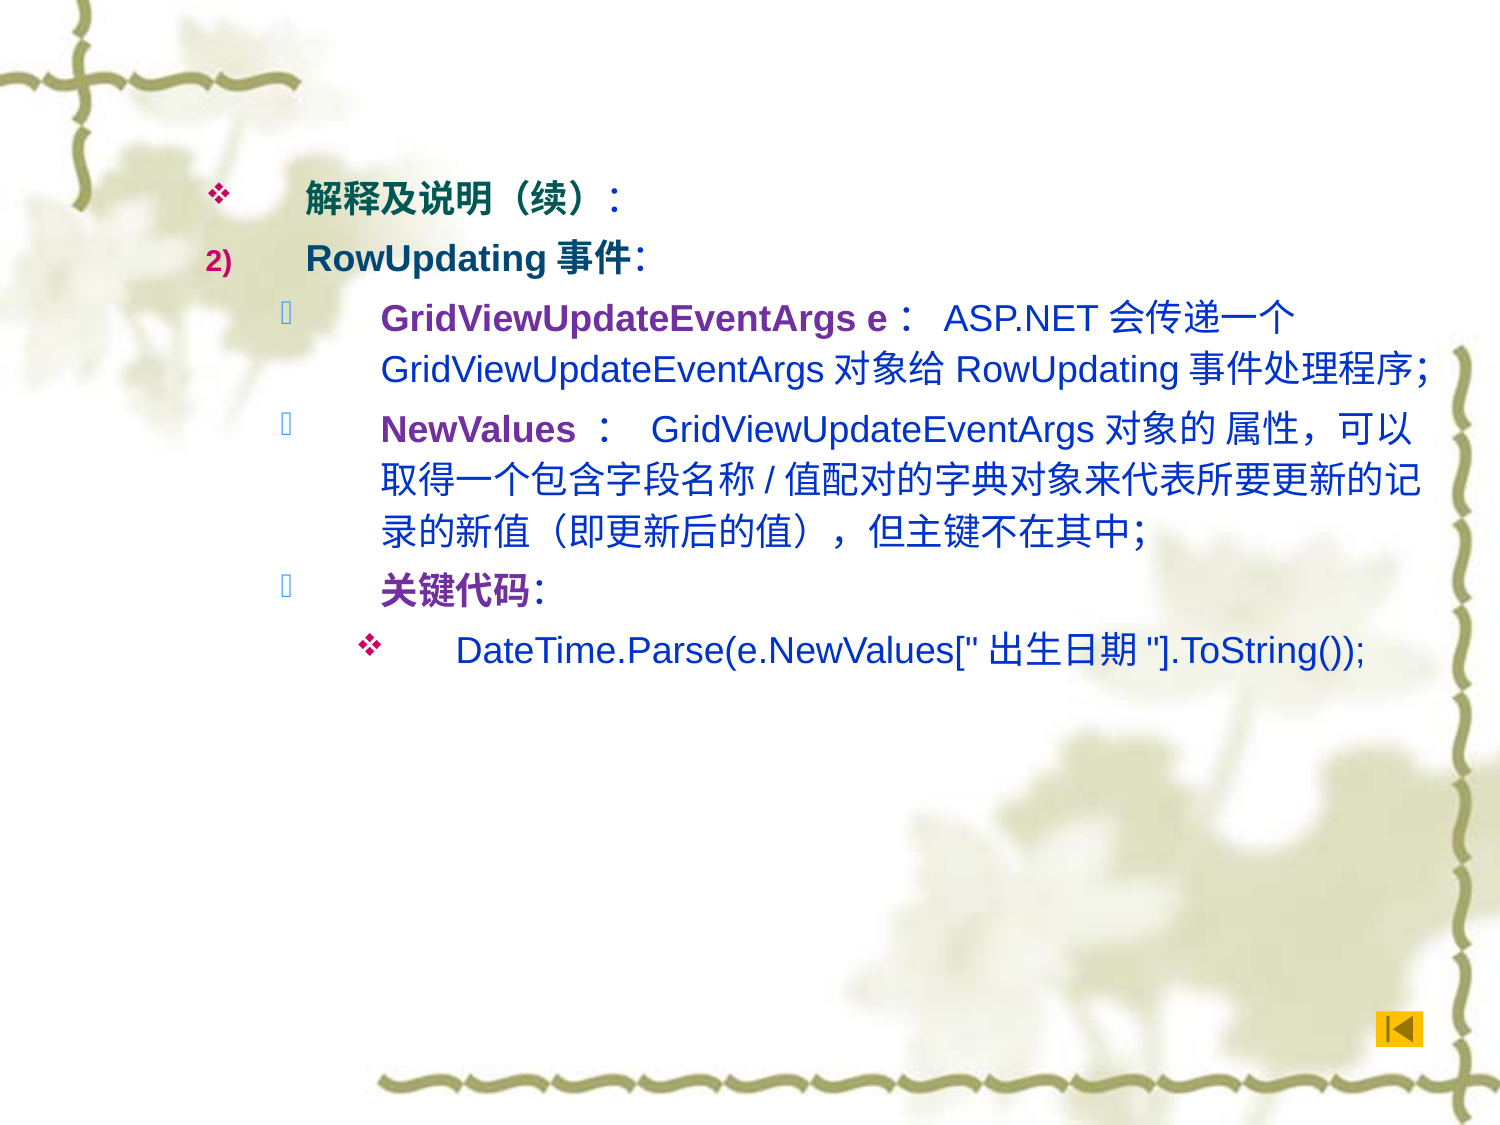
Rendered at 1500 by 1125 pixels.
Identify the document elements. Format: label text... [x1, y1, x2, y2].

list 解释及说明（续）： RowUpdating事件： GridViewUpdateEventArgs e：ASP.NET会传递一个GridViewUpdateEventArgs对象给RowUpdating事件处理程序； NewValues ： GridViewUpdateEventArgs对象的 属性，可以取得一个包含字段名称/值配对的字典对象来代表所要更新的记录的新值（即更新后的值），但主键不在其中； 关键代码： DateTime.Parse(e.NewValues["出生日期"].ToString()); [49, 160, 1452, 1071]
text_box [1375, 1011, 1424, 1047]
picture [0, 0, 1500, 1125]
